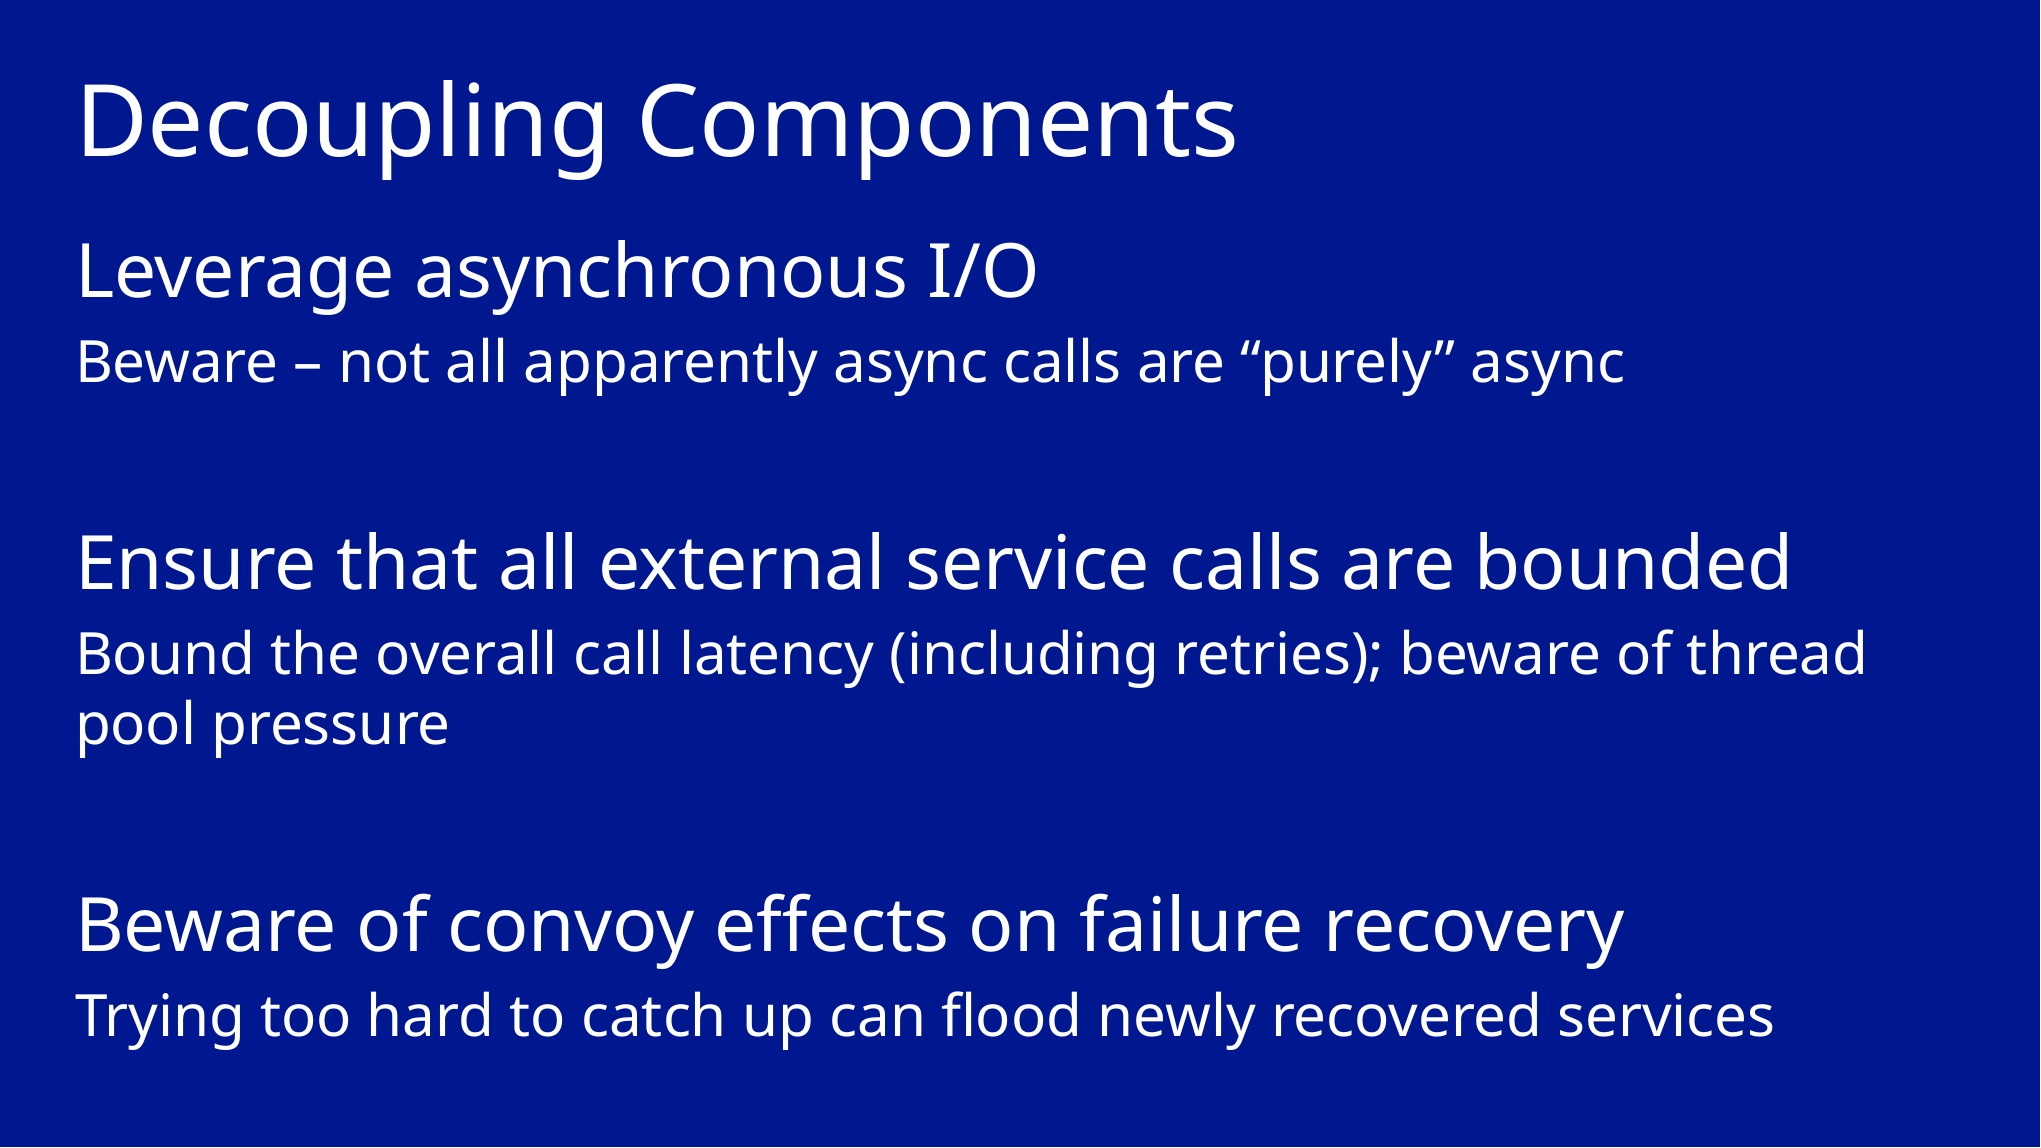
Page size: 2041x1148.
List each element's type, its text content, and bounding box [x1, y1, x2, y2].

list Leverage asynchronous I/O Beware – not all apparently async calls are “purely” async Ensure that all external service calls are bounded Bound the overall call latency (including retries); beware of thread pool pressure Beware of convoy effects on failure recovery Trying too hard to catch up can flood newly recovered services [45, 198, 1996, 1099]
title Decoupling Components [45, 48, 1996, 198]
